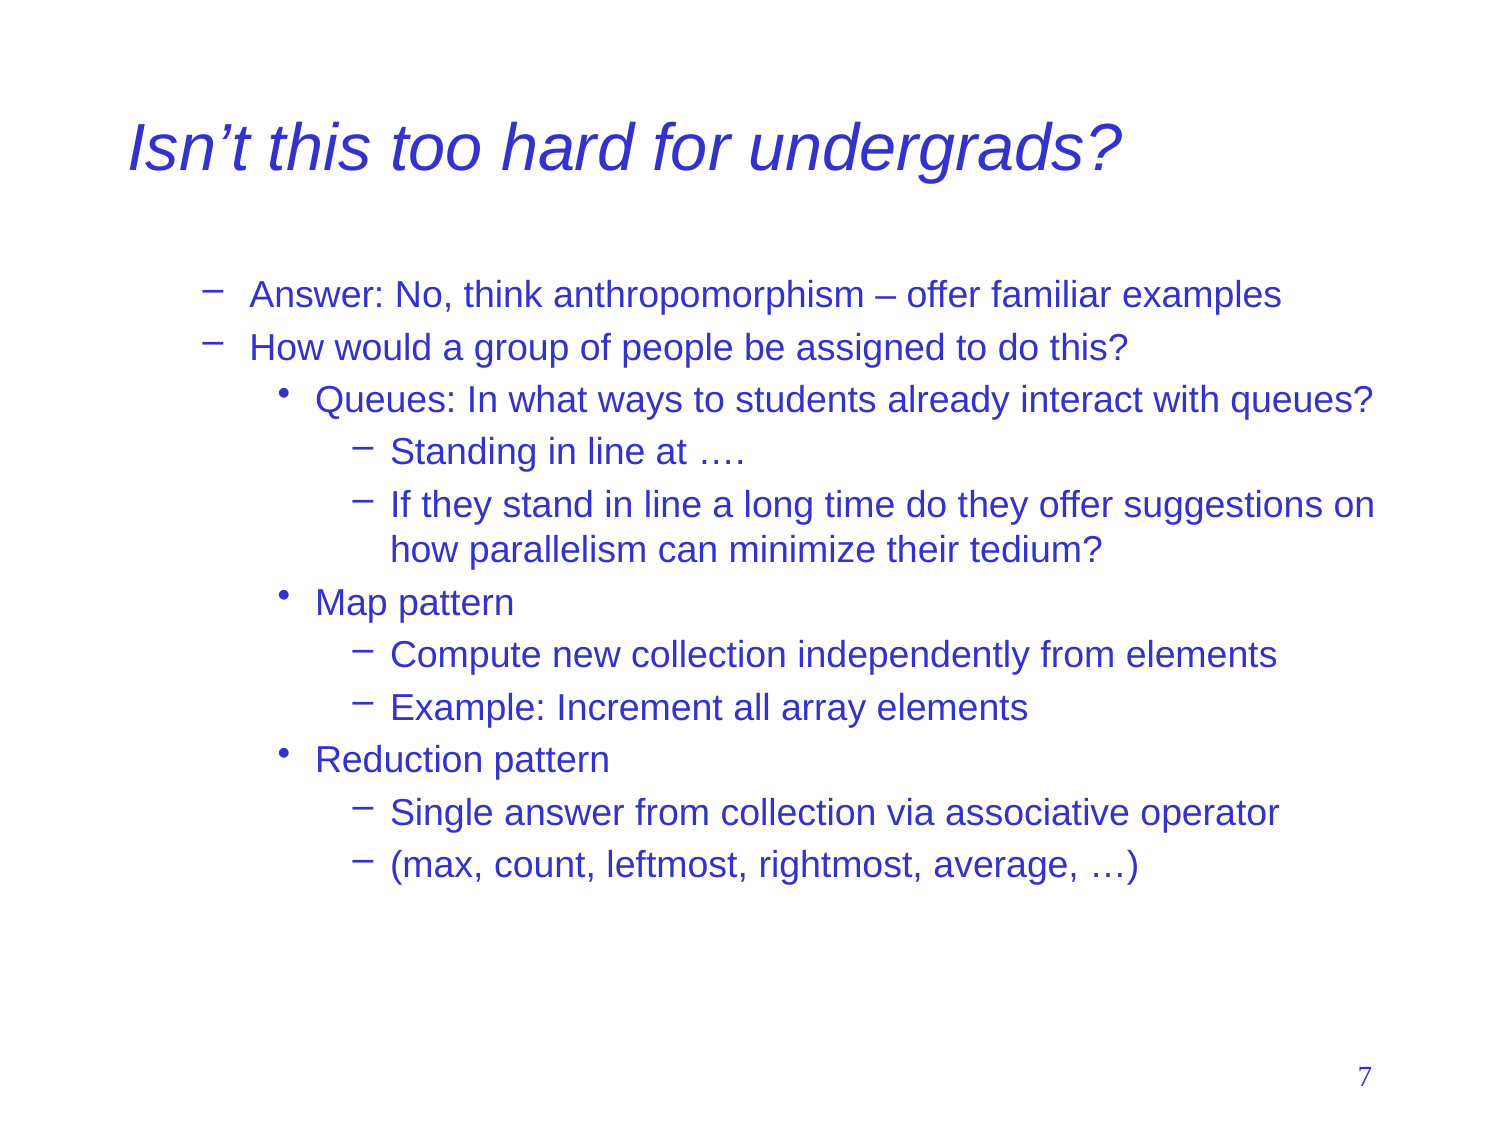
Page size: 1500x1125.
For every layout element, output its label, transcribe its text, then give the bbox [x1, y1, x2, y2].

slide_number 7 [1074, 1049, 1388, 1125]
title Isn’t this too hard for undergrads? [112, 49, 1388, 238]
list Answer: No, think anthropomorphism – offer familiar examples How would a group of people be assigned to do this? Queues: In what ways to students already interact with queues? Standing in line at …. If they stand in line a long time do they offer suggestions on how parallelism can minimize their tedium? Map pattern Compute new collection independently from elements Example: Increment all array elements Reduction pattern Single answer from collection via associative operator (max, count, leftmost, rightmost, average, …) [112, 262, 1413, 1026]
